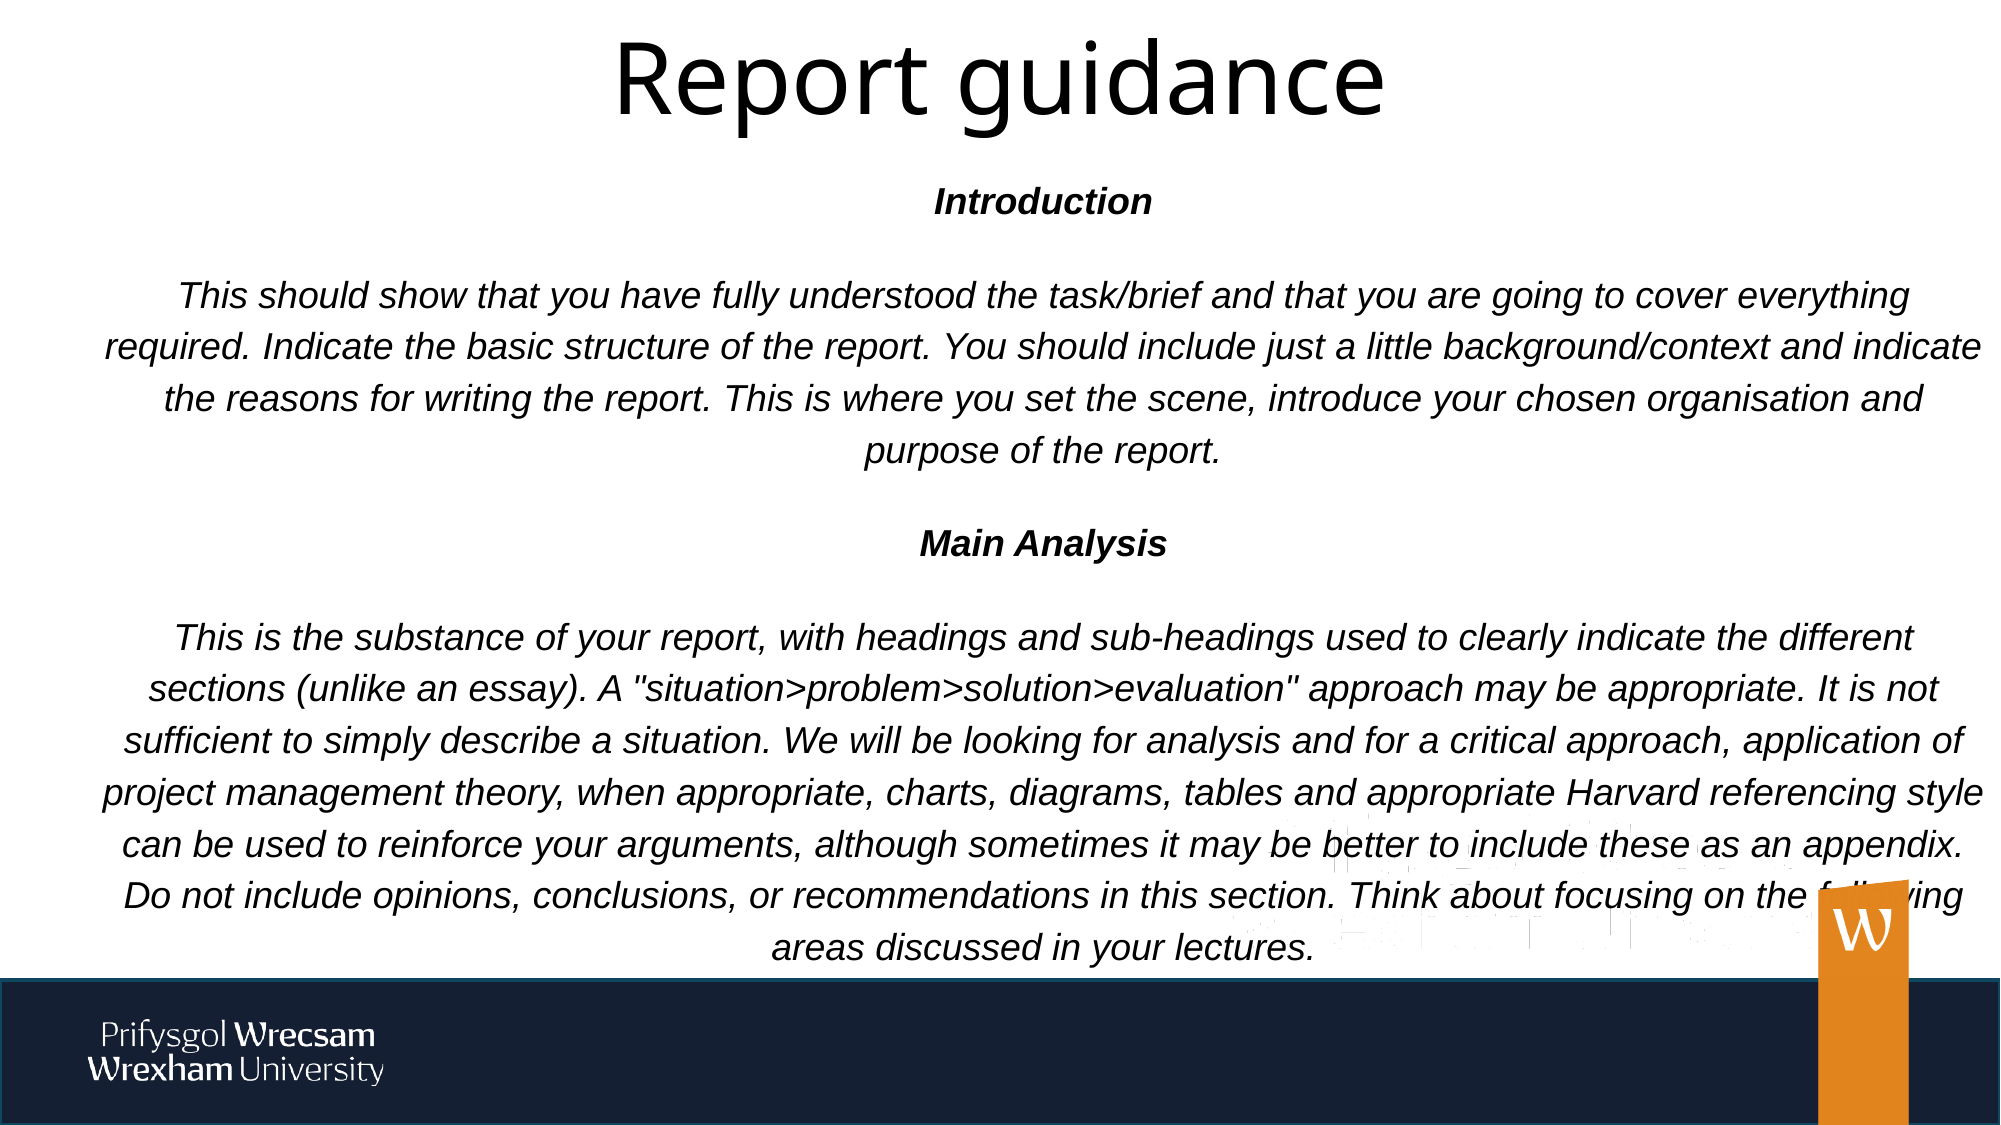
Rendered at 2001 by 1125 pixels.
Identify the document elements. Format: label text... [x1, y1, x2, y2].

picture [87, 1019, 384, 1086]
text_box [1909, 978, 2000, 1125]
text_box [0, 978, 1817, 1125]
subtitle Introduction This should show that you have fully understood the task/brief and that you are going to cover everything required. Indicate the basic structure of the report. You should include just a little background/context and indicate the reasons for writing the report. This is where you set the scene, introduce your chosen organisation and purpose of the report. Main Analysis This is the substance of your report, with headings and sub-headings used to clearly indicate the different sections (unlike an essay). A "situation>problem>solution>evaluation" approach may be appropriate. It is not sufficient to simply describe a situation. We will be looking for analysis and for a critical approach, application of project management theory, when appropriate, charts, diagrams, tables and appropriate Harvard referencing style can be used to reinforce your arguments, although sometimes it may be better to include these as an appendix. Do not include opinions, conclusions, or recommendations in this section. Think about focusing on the following areas discussed in your lectures. [87, 162, 2000, 978]
picture [1226, 813, 1909, 1125]
title Report guidance [249, 19, 1750, 144]
